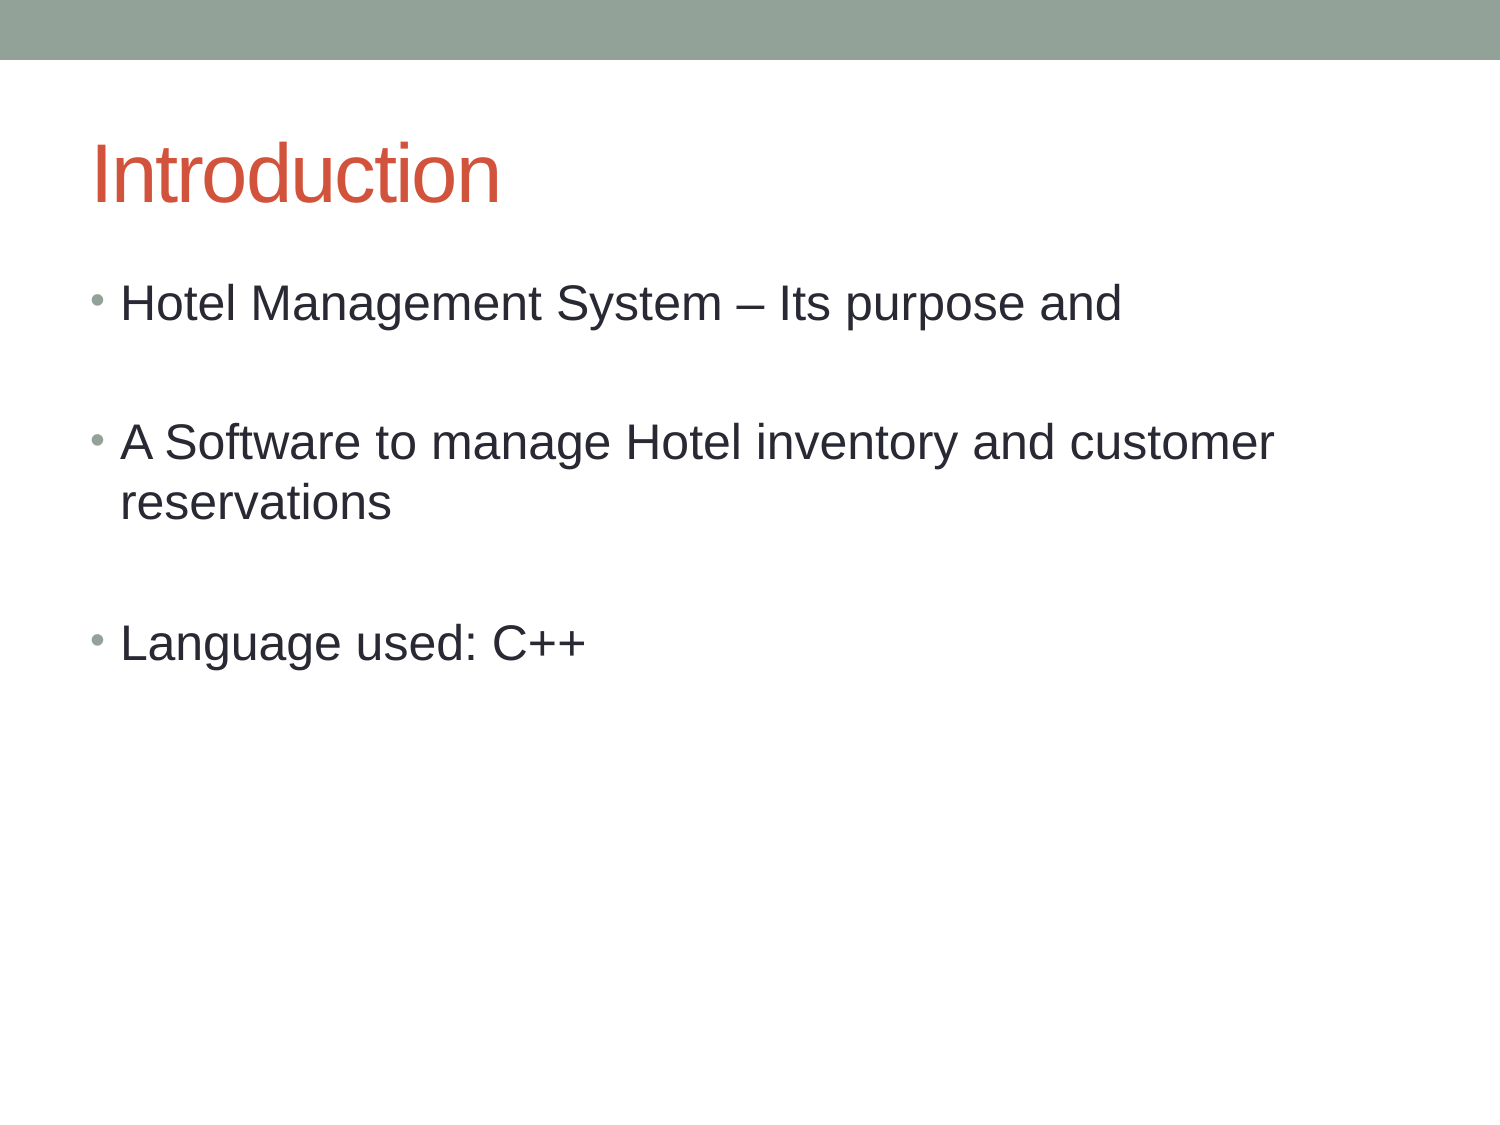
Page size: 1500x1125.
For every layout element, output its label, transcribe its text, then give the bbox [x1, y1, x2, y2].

title Introduction [75, 87, 1425, 250]
list Hotel Management System – Its purpose and A Software to manage Hotel inventory and customer reservations Language used: C++ [75, 262, 1425, 1063]
